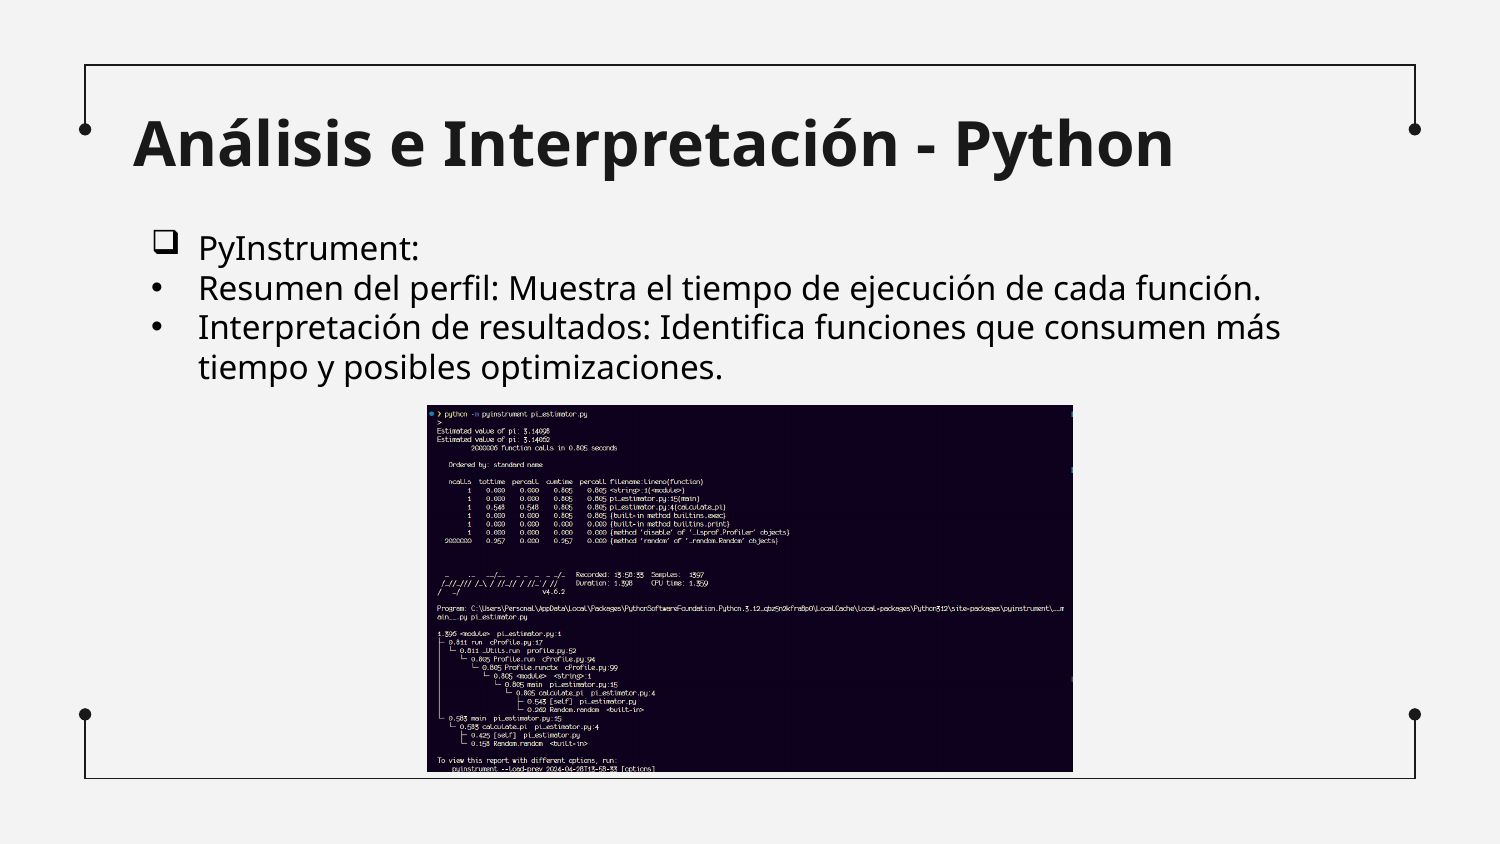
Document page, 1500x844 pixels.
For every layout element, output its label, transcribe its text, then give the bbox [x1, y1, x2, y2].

text_box PyInstrument: Resumen del perfil: Muestra el tiempo de ejecución de cada función. Interpretación de resultados: Identifica funciones que consumen más tiempo y posibles optimizaciones. [136, 211, 1402, 620]
picture [427, 404, 1073, 772]
title Análisis e Interpretación - Python [118, 88, 1383, 183]
